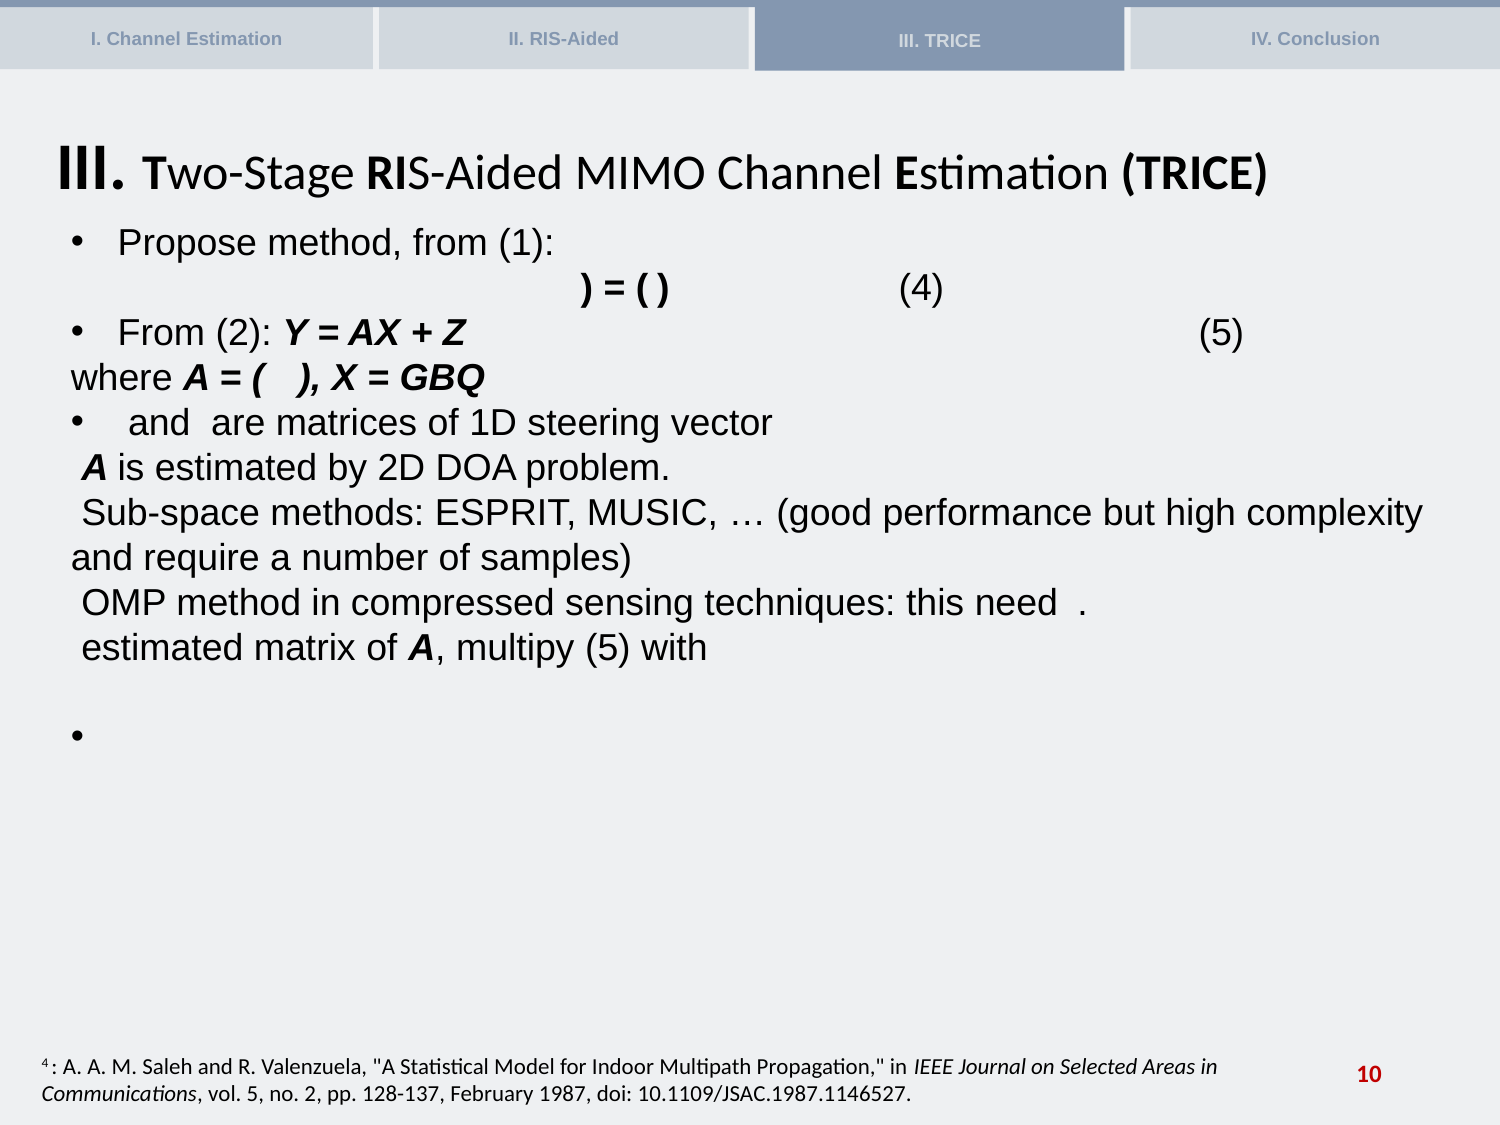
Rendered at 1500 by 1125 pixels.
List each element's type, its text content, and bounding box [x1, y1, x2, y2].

text_box 4 : A. A. M. Saleh and R. Valenzuela, "A Statistical Model for Indoor Multipath Propagation," in IEEE Journal on Selected Areas in Communications, vol. 5, no. 2, pp. 128-137, February 1987, doi: 10.1109/JSAC.1987.1146527. [26, 1043, 1483, 1114]
text_box I. Channel Estimation [0, 8, 374, 70]
text_box III. Two-Stage RIS-Aided MIMO Channel Estimation (TRICE) [56, 122, 1450, 203]
text_box II. RIS-Aided [378, 8, 750, 70]
text_box [0, 0, 1500, 8]
picture [0, 8, 1500, 1125]
text_box IV. Conclusion [1130, 8, 1500, 70]
text_box III. TRICE [754, 8, 1126, 72]
